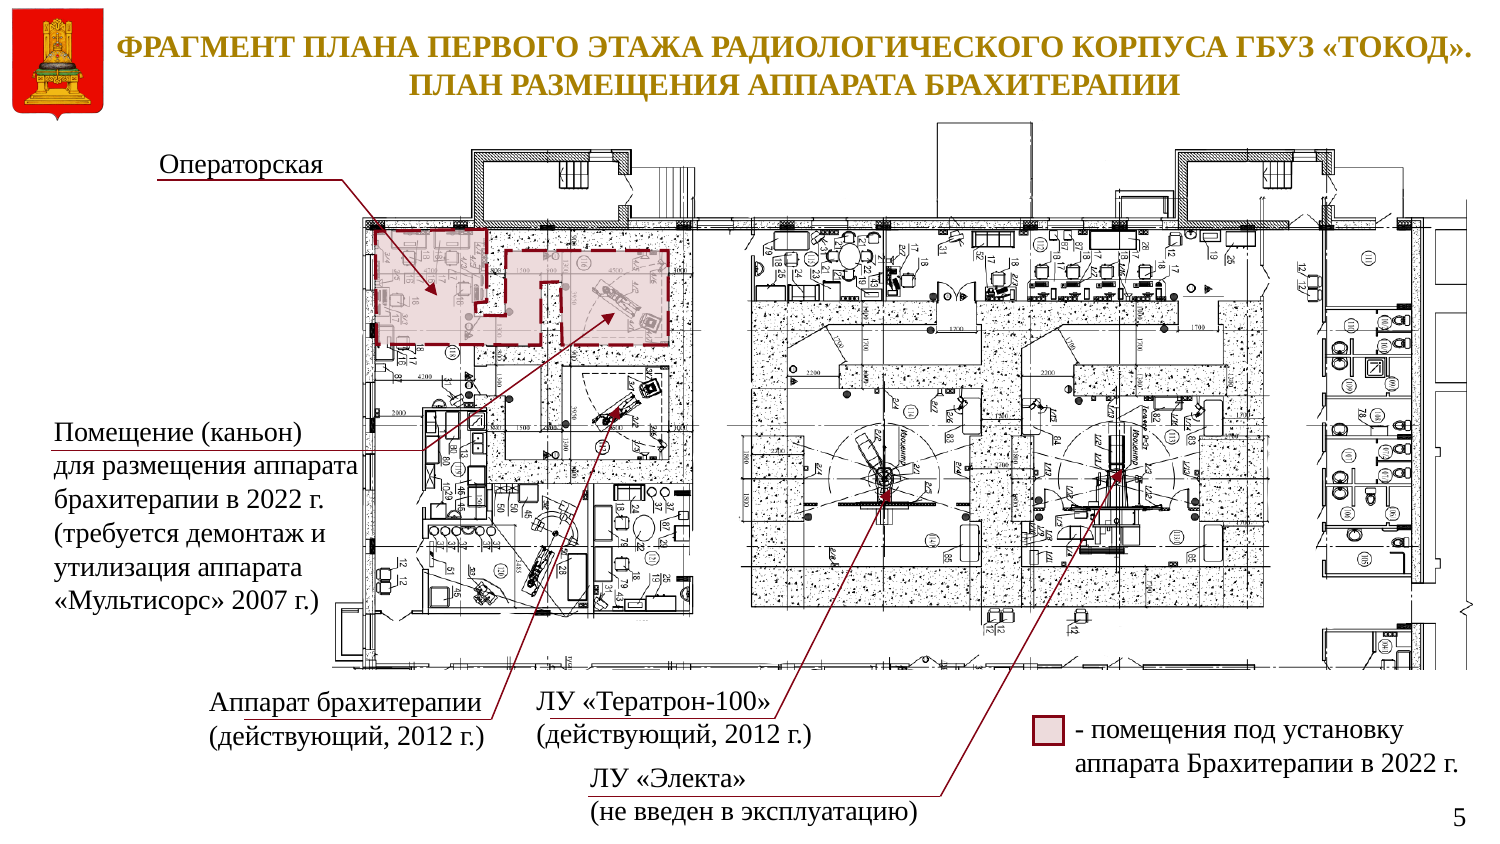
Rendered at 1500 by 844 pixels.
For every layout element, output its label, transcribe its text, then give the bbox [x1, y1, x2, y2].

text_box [588, 468, 1122, 797]
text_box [243, 405, 619, 720]
text_box - помещения под установку аппарата Брахитерапии в 2022 г. [1122, 703, 1479, 786]
text_box ФРАГМЕНТ ПЛАНА ПЕРВОГО ЭТАЖА РАДИОЛОГИЧЕСКОГО КОРПУСА ГБУЗ «ТОКОД». ПЛАН РАЗМЕЩЕНИЯ АППАРАТА БРАХИТЕРАПИИ [110, 19, 1491, 109]
text_box ЛУ «Электа» (не введен в эксплуатацию) [575, 751, 1029, 834]
text_box Помещение (каньон) для размещения аппарата брахитерапии в 2022 г. (требуется демонтаж и утилизация аппарата «Мультисорс» 2007 г.) [39, 405, 243, 623]
text_box Аппарат брахитерапии (действующий, 2012 г.) [194, 676, 515, 759]
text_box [157, 179, 438, 296]
picture [332, 110, 1500, 670]
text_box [50, 312, 615, 451]
text_box Операторская [144, 137, 332, 187]
picture [9, 2, 110, 127]
text_box ЛУ «Тератрон-100» (действующий, 2012 г.) [521, 720, 588, 757]
slide_number 5 [1419, 788, 1500, 844]
